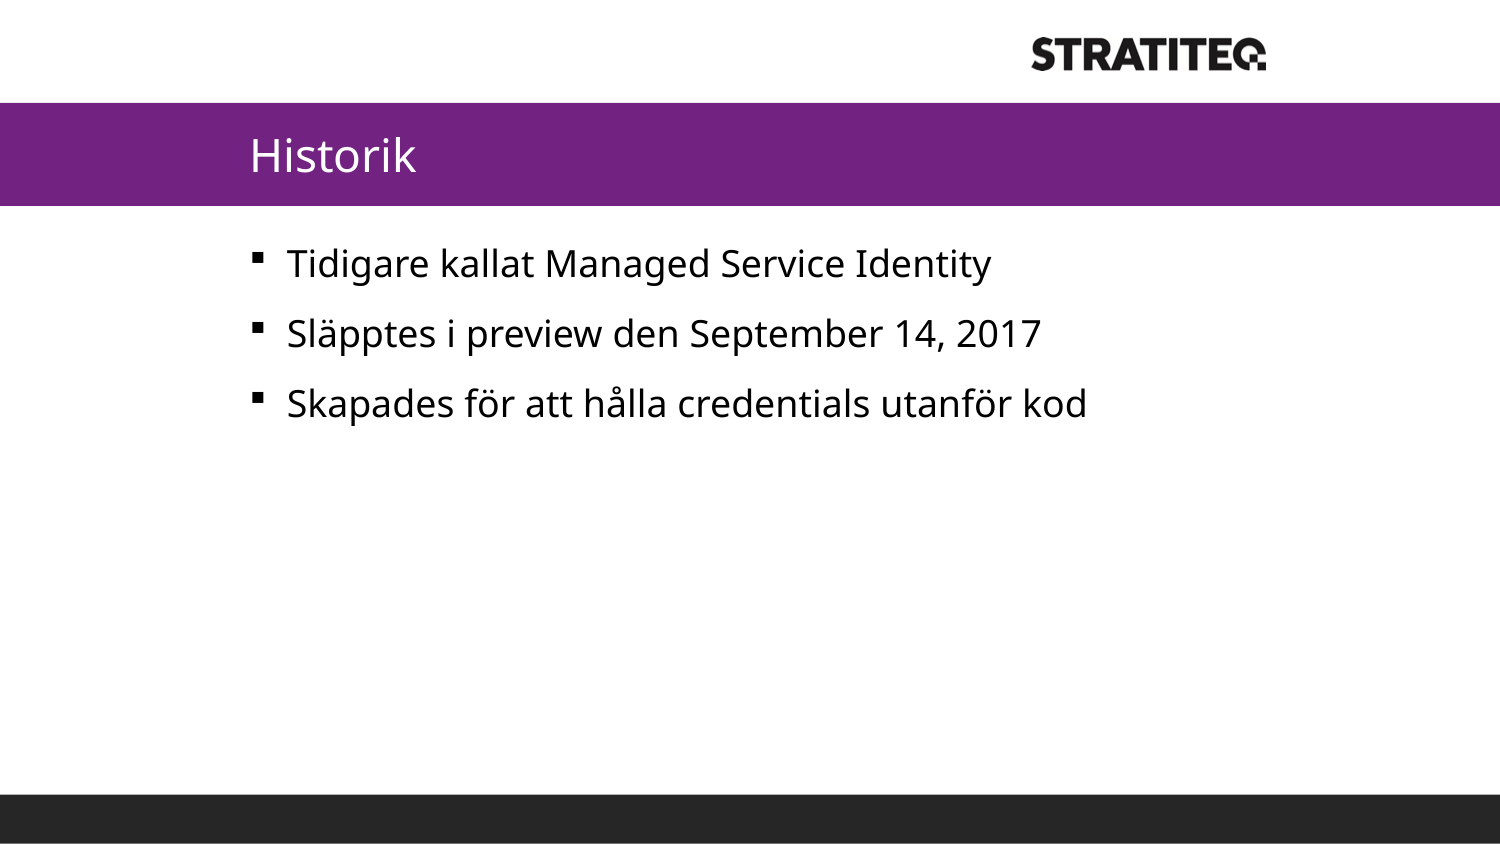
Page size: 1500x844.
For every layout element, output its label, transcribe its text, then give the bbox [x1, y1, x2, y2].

picture [1031, 37, 1266, 71]
title Historik [234, 117, 1266, 190]
list Tidigare kallat Managed Service Identity Släpptes i preview den September 14, 2017 Skapades för att hålla credentials utanför kod [234, 232, 1266, 753]
